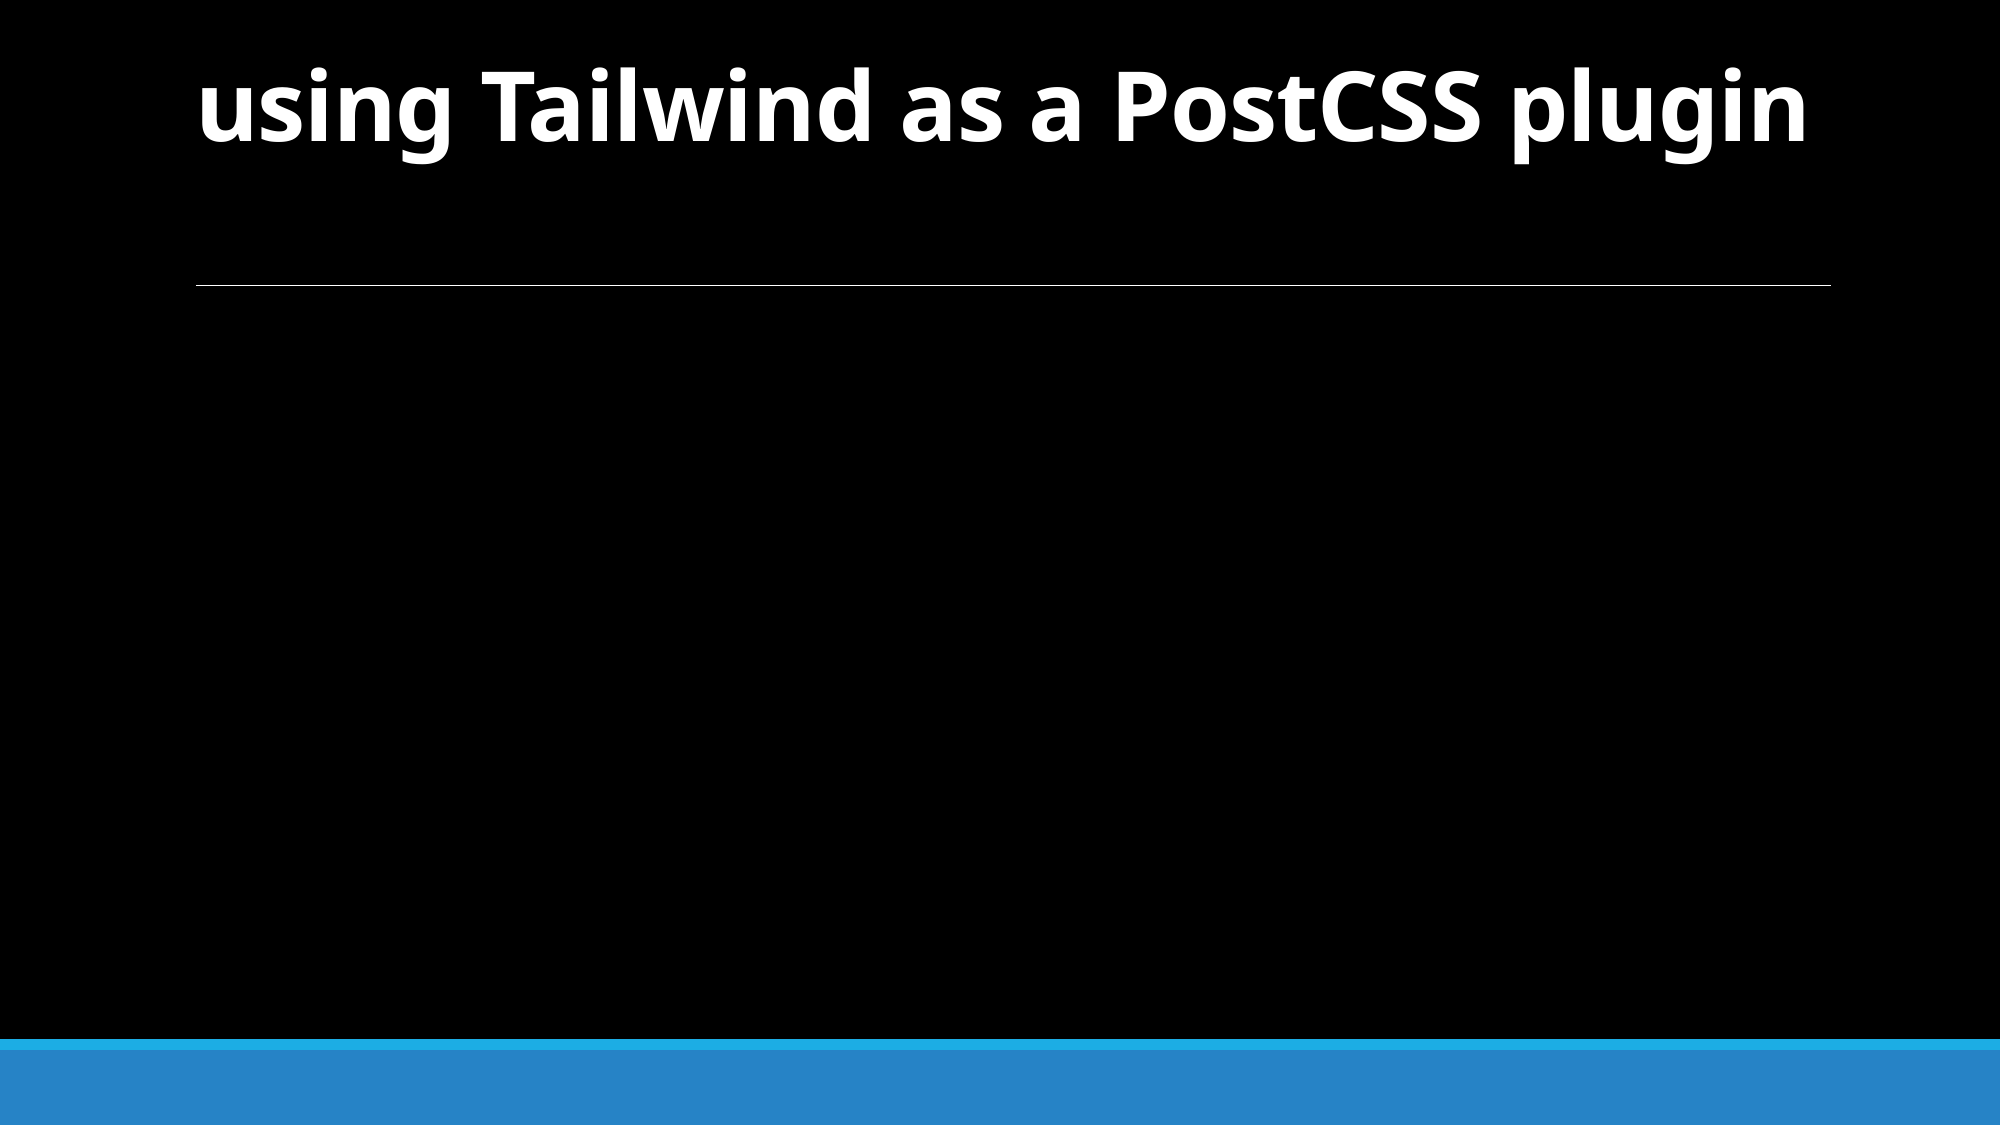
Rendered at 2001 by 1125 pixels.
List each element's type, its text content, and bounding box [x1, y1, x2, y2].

title using Tailwind as a PostCSS plugin [180, 47, 1830, 285]
